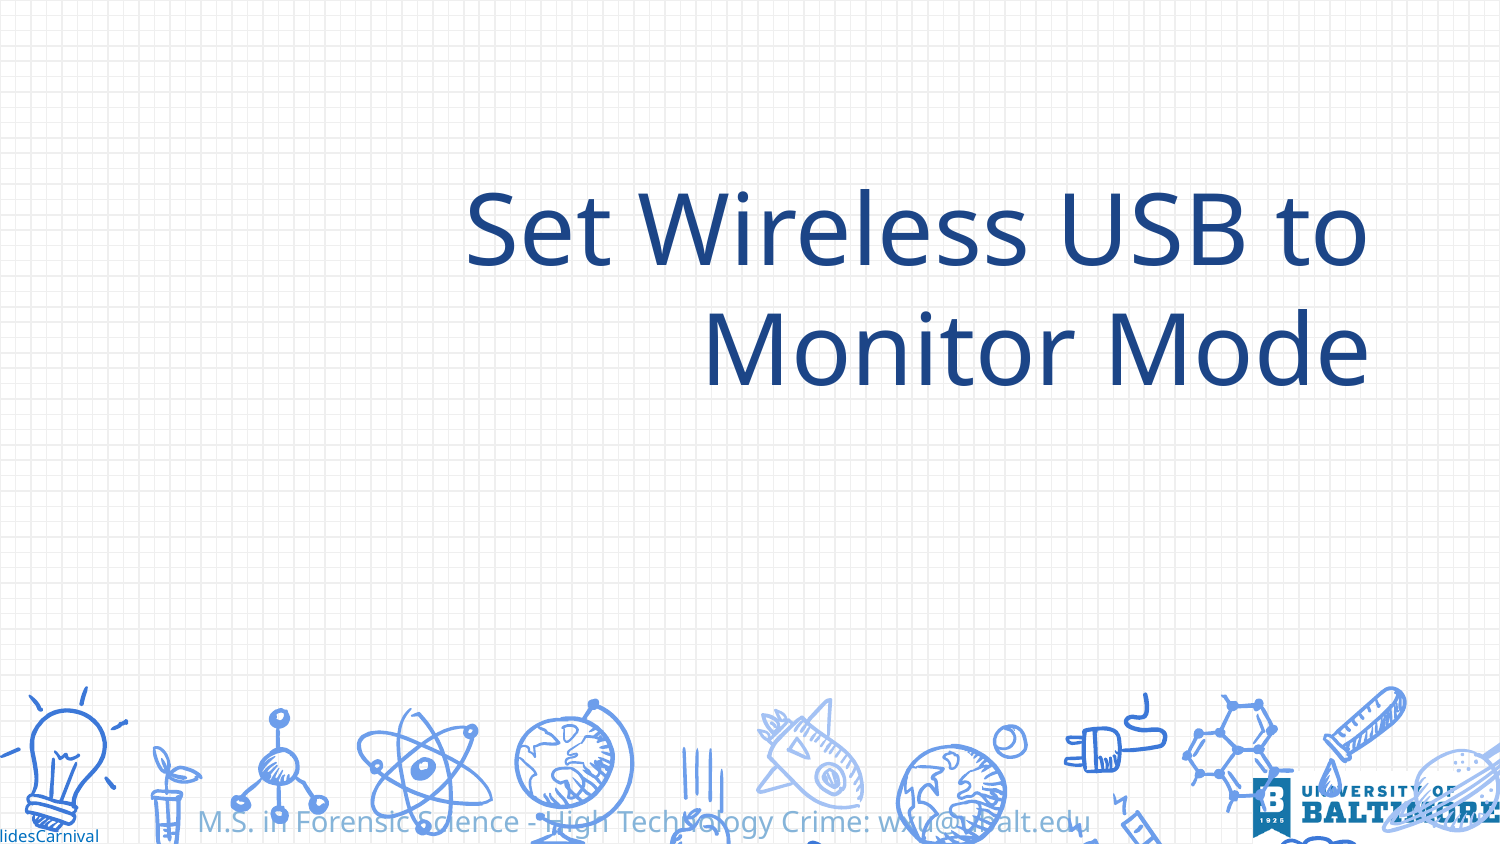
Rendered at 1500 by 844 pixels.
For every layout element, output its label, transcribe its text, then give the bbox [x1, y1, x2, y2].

picture [1432, 781, 1496, 828]
picture [1426, 806, 1444, 816]
picture [1419, 771, 1479, 801]
picture [1452, 779, 1487, 803]
picture [1386, 824, 1397, 829]
picture [1253, 771, 1268, 793]
picture [1253, 771, 1500, 844]
title Set Wireless USB to Monitor Mode [378, 190, 1388, 381]
picture [1405, 804, 1415, 813]
picture [1440, 796, 1450, 802]
picture [1326, 771, 1337, 790]
picture [1451, 771, 1489, 797]
picture [1402, 814, 1416, 820]
